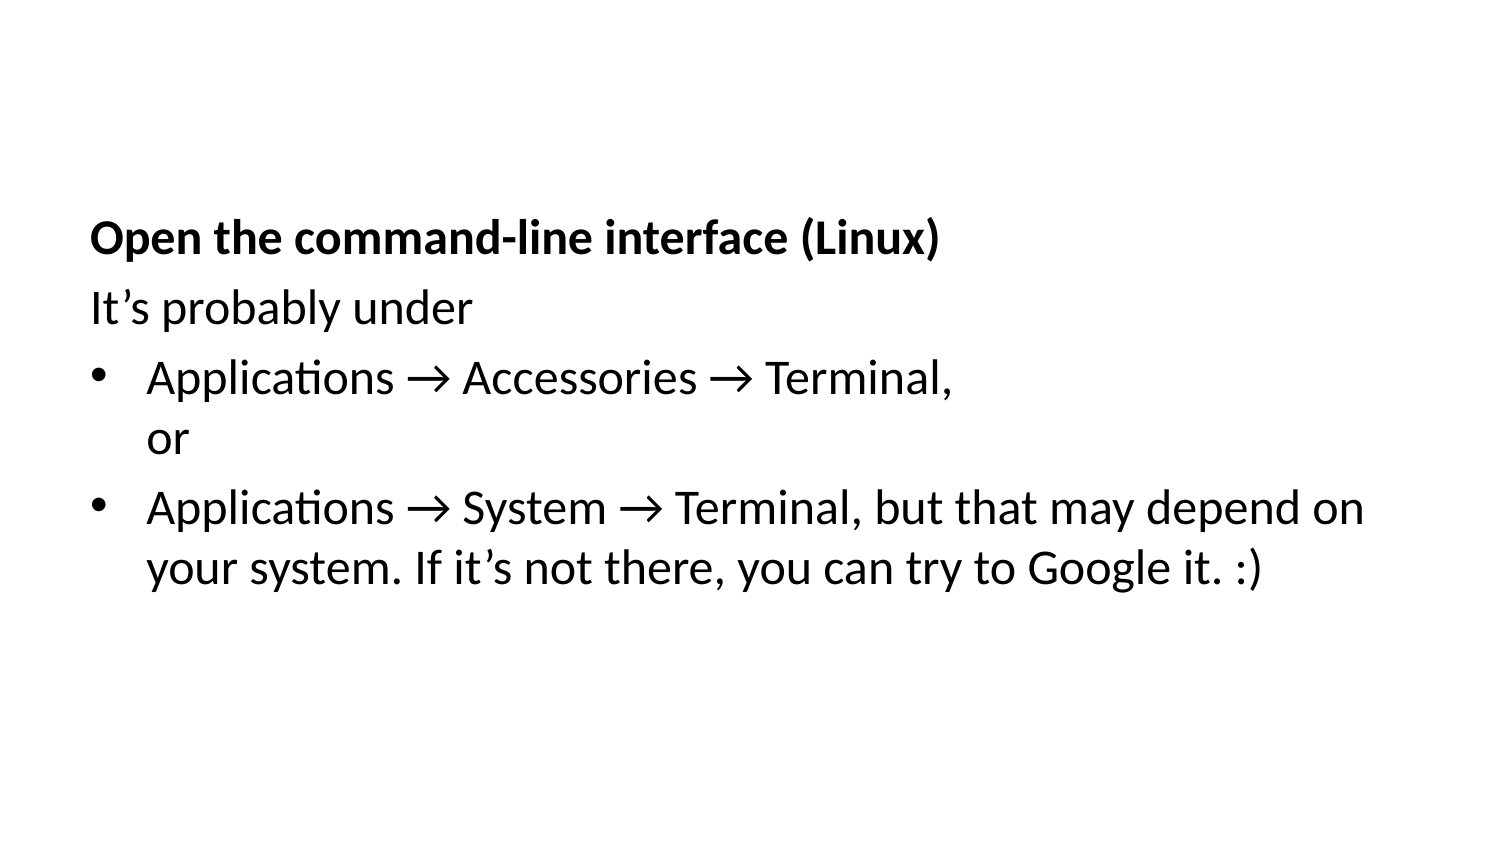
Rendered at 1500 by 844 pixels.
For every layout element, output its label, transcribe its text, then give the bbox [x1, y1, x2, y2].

list Open the command-line interface (Linux) It’s probably under Applications → Accessories → Terminal, or Applications → System → Terminal, but that may depend on your system. If it’s not there, you can try to Google it. :) [75, 196, 1425, 754]
